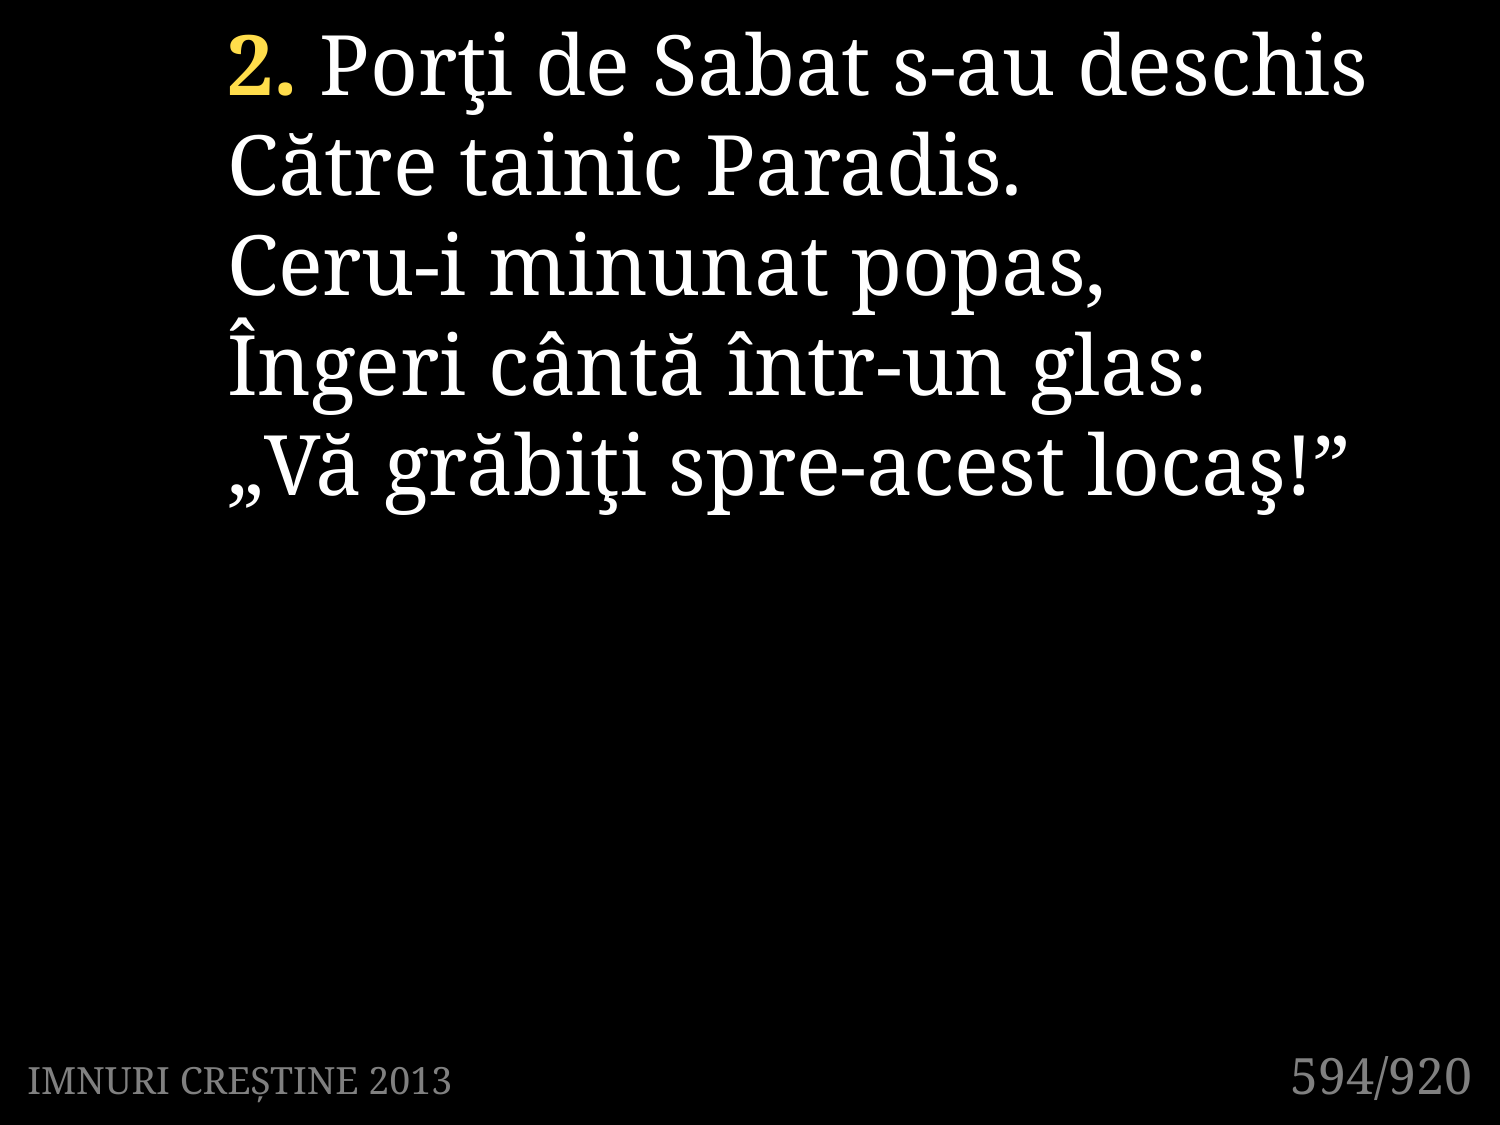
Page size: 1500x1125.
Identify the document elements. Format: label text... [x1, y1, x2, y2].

text_box 594/920 [637, 1037, 1488, 1113]
text_box 2. Porţi de Sabat s-au deschis Către tainic Paradis. Ceru-i minunat popas, Îngeri cântă într-un glas: „Vă grăbiţi spre-acest locaş!” [212, 4, 1500, 520]
text_box IMNURI CREȘTINE 2013 [12, 1049, 637, 1110]
